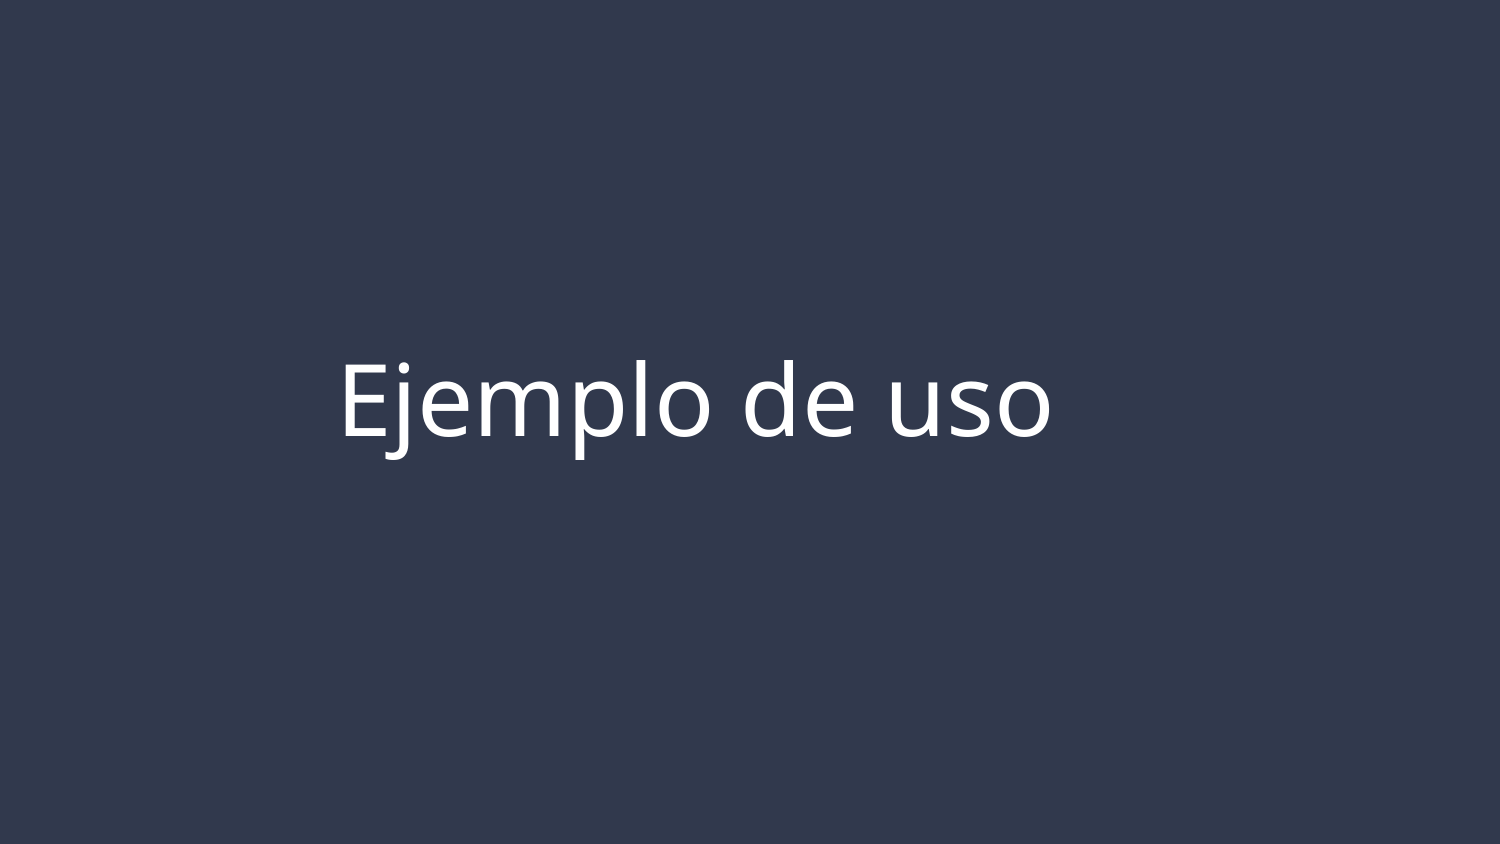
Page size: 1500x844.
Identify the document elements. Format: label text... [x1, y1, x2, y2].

title Ejemplo de uso [321, 214, 1500, 472]
